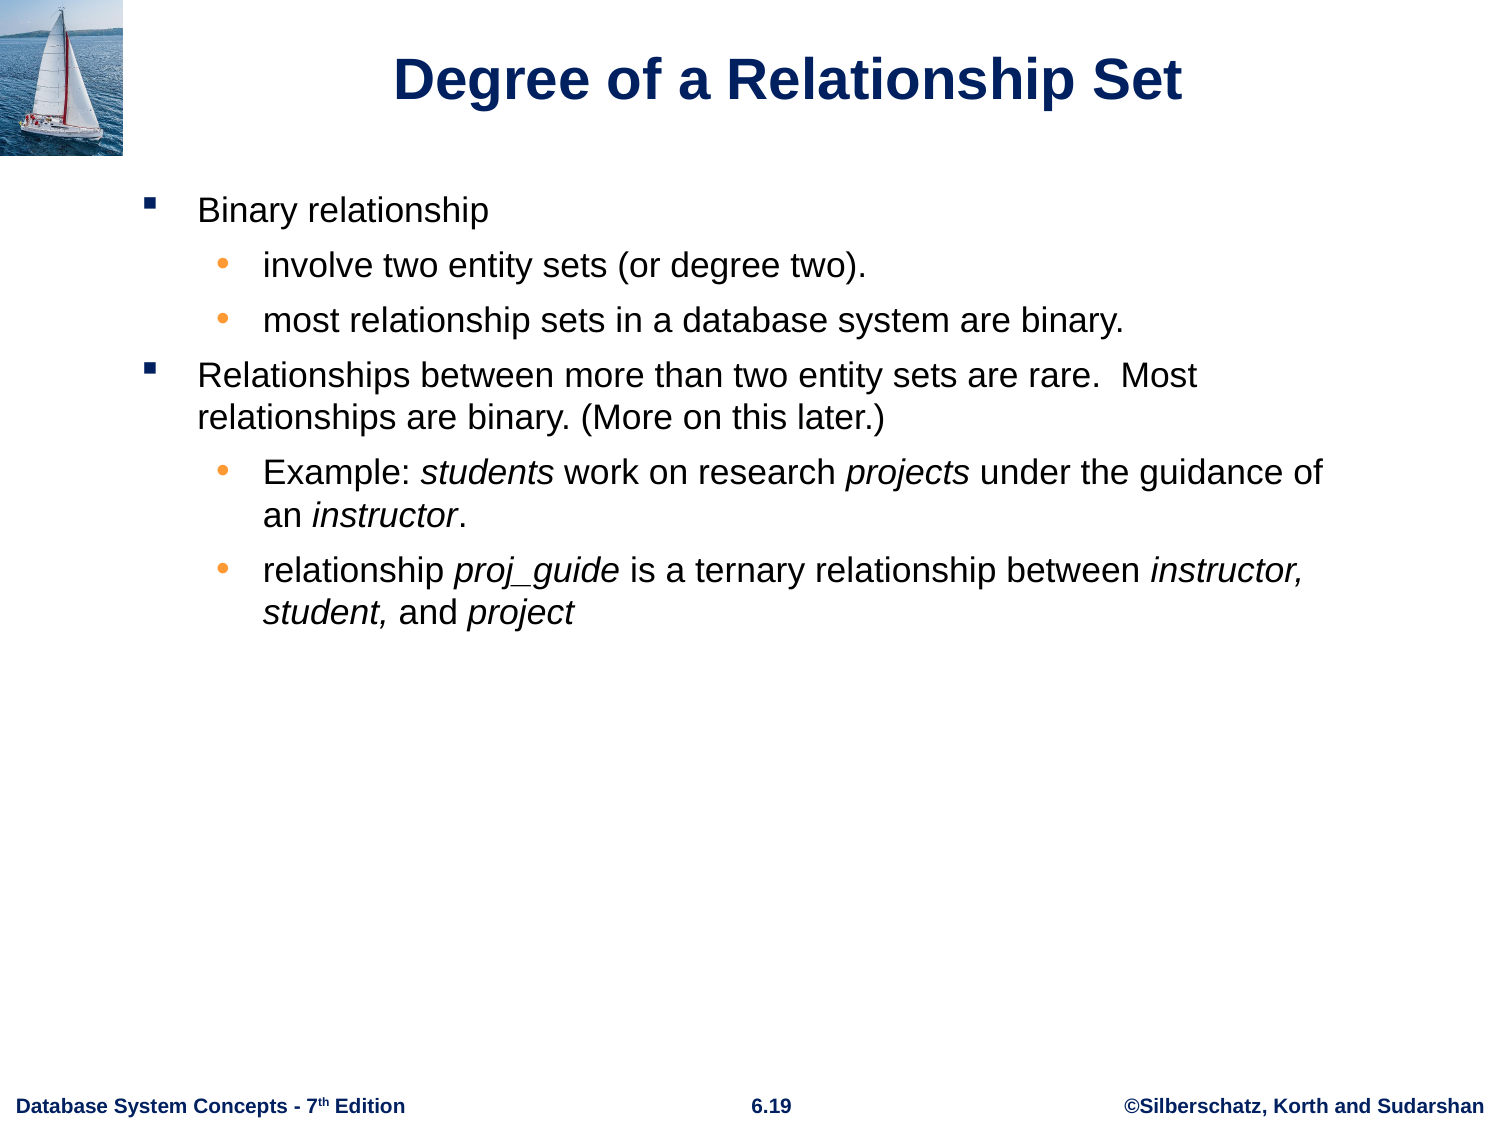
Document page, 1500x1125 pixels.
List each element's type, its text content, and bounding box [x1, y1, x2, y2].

picture [0, 0, 123, 156]
title Degree of a Relationship Set [125, 18, 1452, 120]
list Binary relationship involve two entity sets (or degree two). most relationship sets in a database system are binary. Relationships between more than two entity sets are rare. Most relationships are binary. (More on this later.) Example: students work on research projects under the guidance of an instructor. relationship proj_guide is a ternary relationship between instructor, student, and project [126, 179, 1366, 800]
